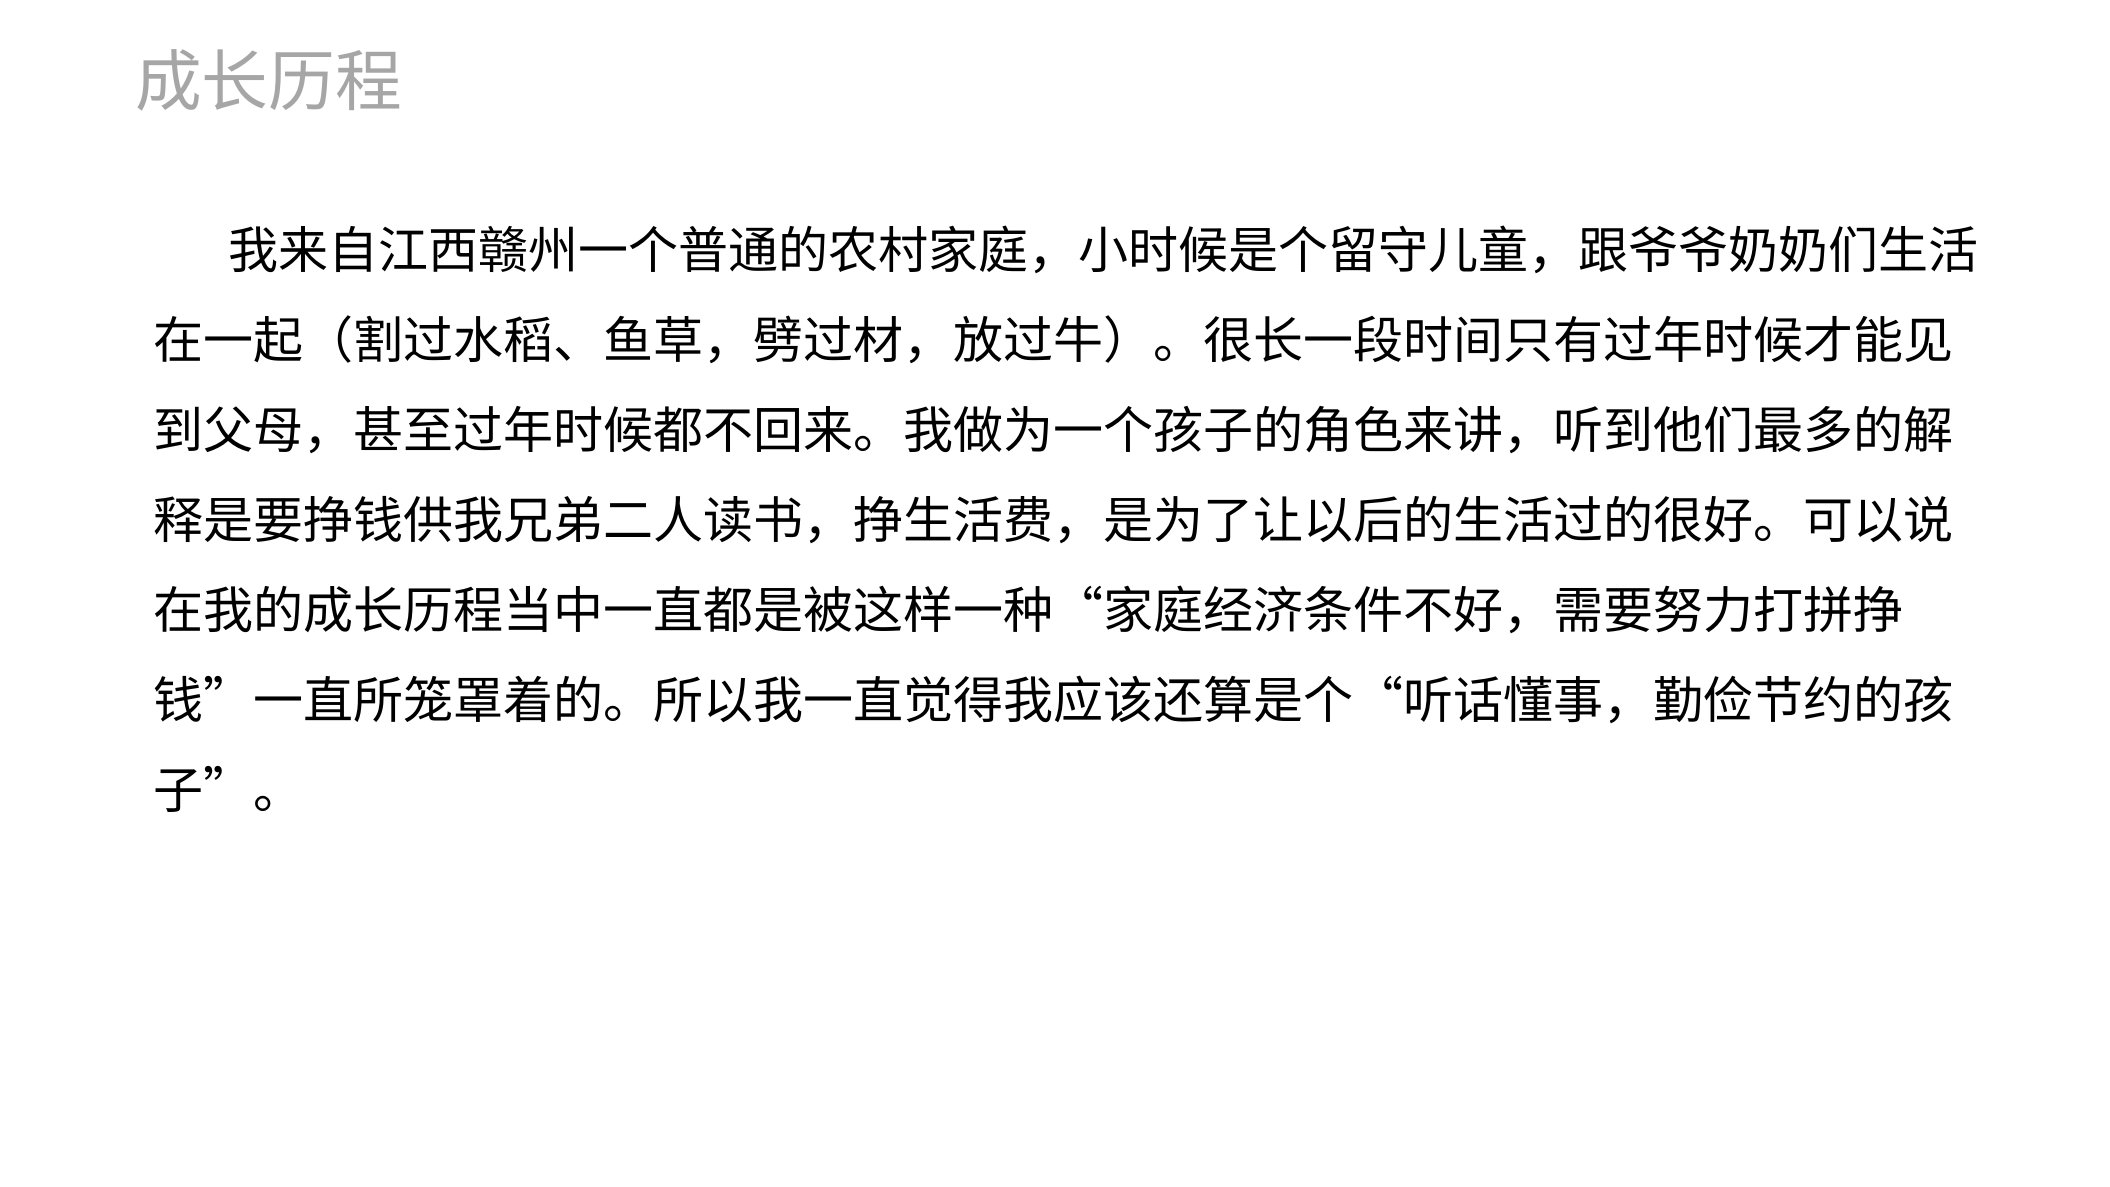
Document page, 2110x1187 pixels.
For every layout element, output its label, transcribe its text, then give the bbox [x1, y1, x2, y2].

text_box 成长历程 [135, 38, 783, 119]
text_box 我来自江西赣州一个普通的农村家庭，小时候是个留守儿童，跟爷爷奶奶们生活在一起（割过水稻、鱼草，劈过材，放过牛）。很长一段时间只有过年时候才能见到父母，甚至过年时候都不回来。我做为一个孩子的角色来讲，听到他们最多的解释是要挣钱供我兄弟二人读书，挣生活费，是为了让以后的生活过的很好。可以说在我的成长历程当中一直都是被这样一种“家庭经济条件不好，需要努力打拼挣钱”一直所笼罩着的。所以我一直觉得我应该还算是个“听话懂事，勤俭节约的孩子”。 [138, 181, 2012, 886]
